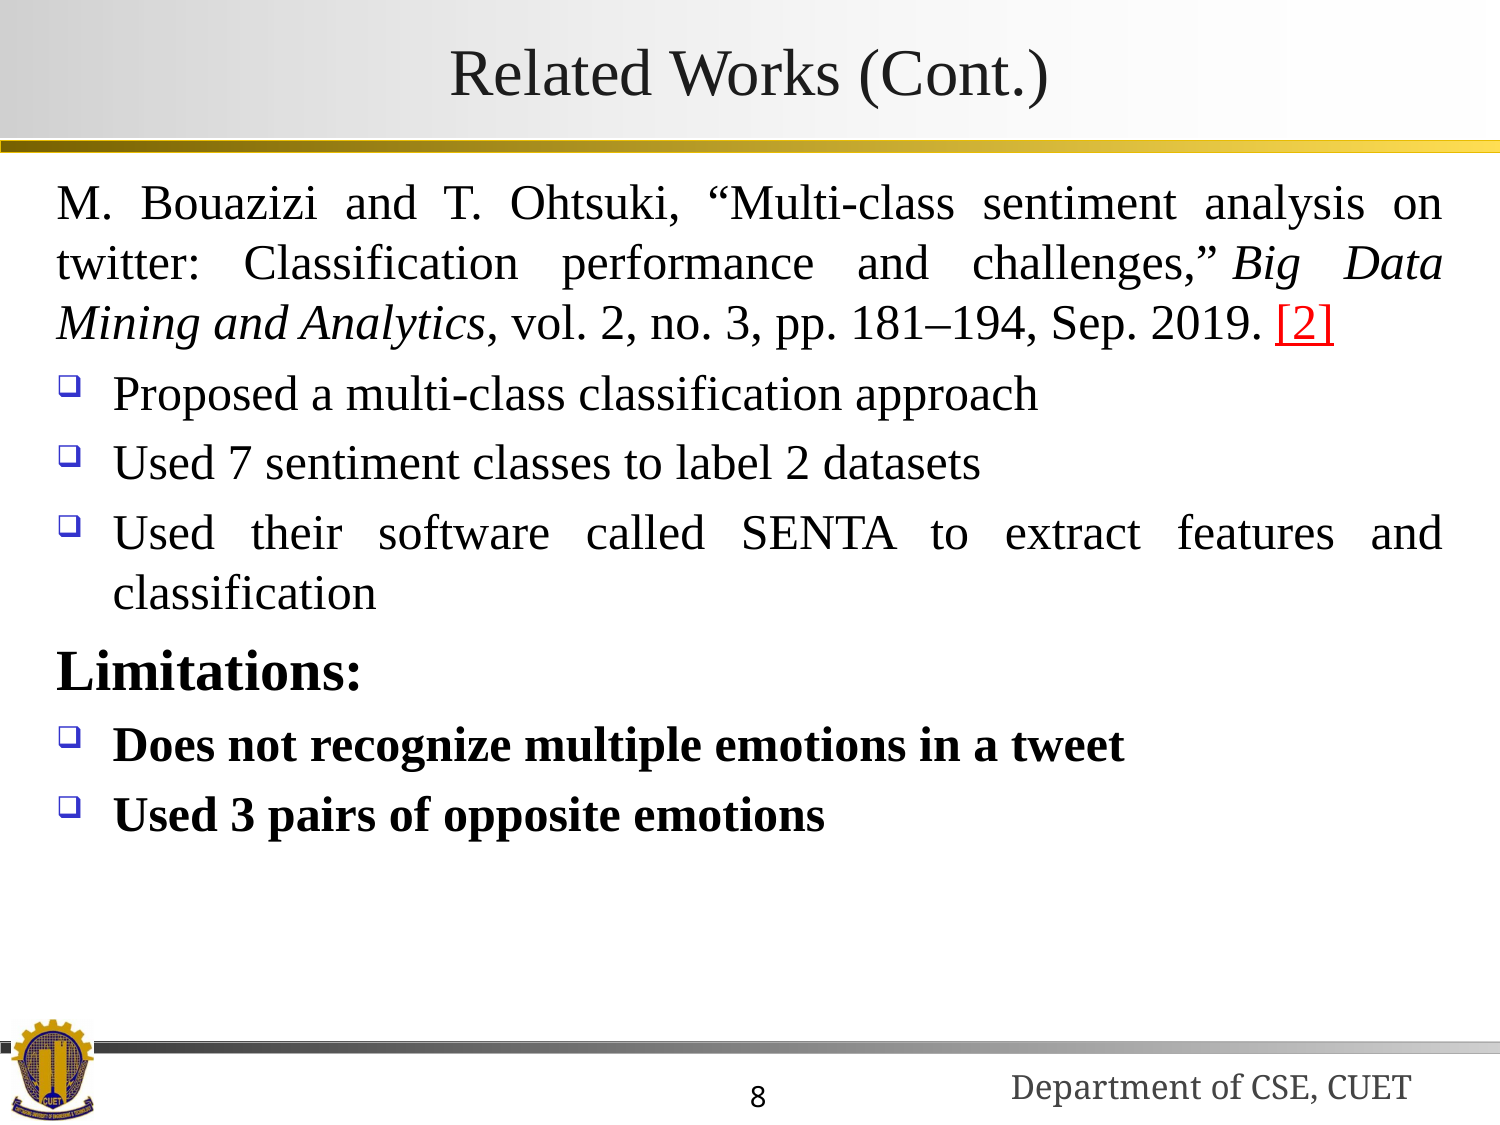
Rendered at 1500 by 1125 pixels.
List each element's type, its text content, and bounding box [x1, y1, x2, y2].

list M. Bouazizi and T. Ohtsuki, “Multi-class sentiment analysis on twitter: Classification performance and challenges,” Big Data Mining and Analytics, vol. 2, no. 3, pp. 181–194, Sep. 2019. [2] Proposed a multi-class classification approach Used 7 sentiment classes to label 2 datasets Used their software called SENTA to extract features and classification Limitations: Does not recognize multiple emotions in a tweet Used 3 pairs of opposite emotions [41, 162, 1459, 1033]
picture [11, 1019, 94, 1121]
title Related Works (Cont.) [0, 0, 1500, 138]
